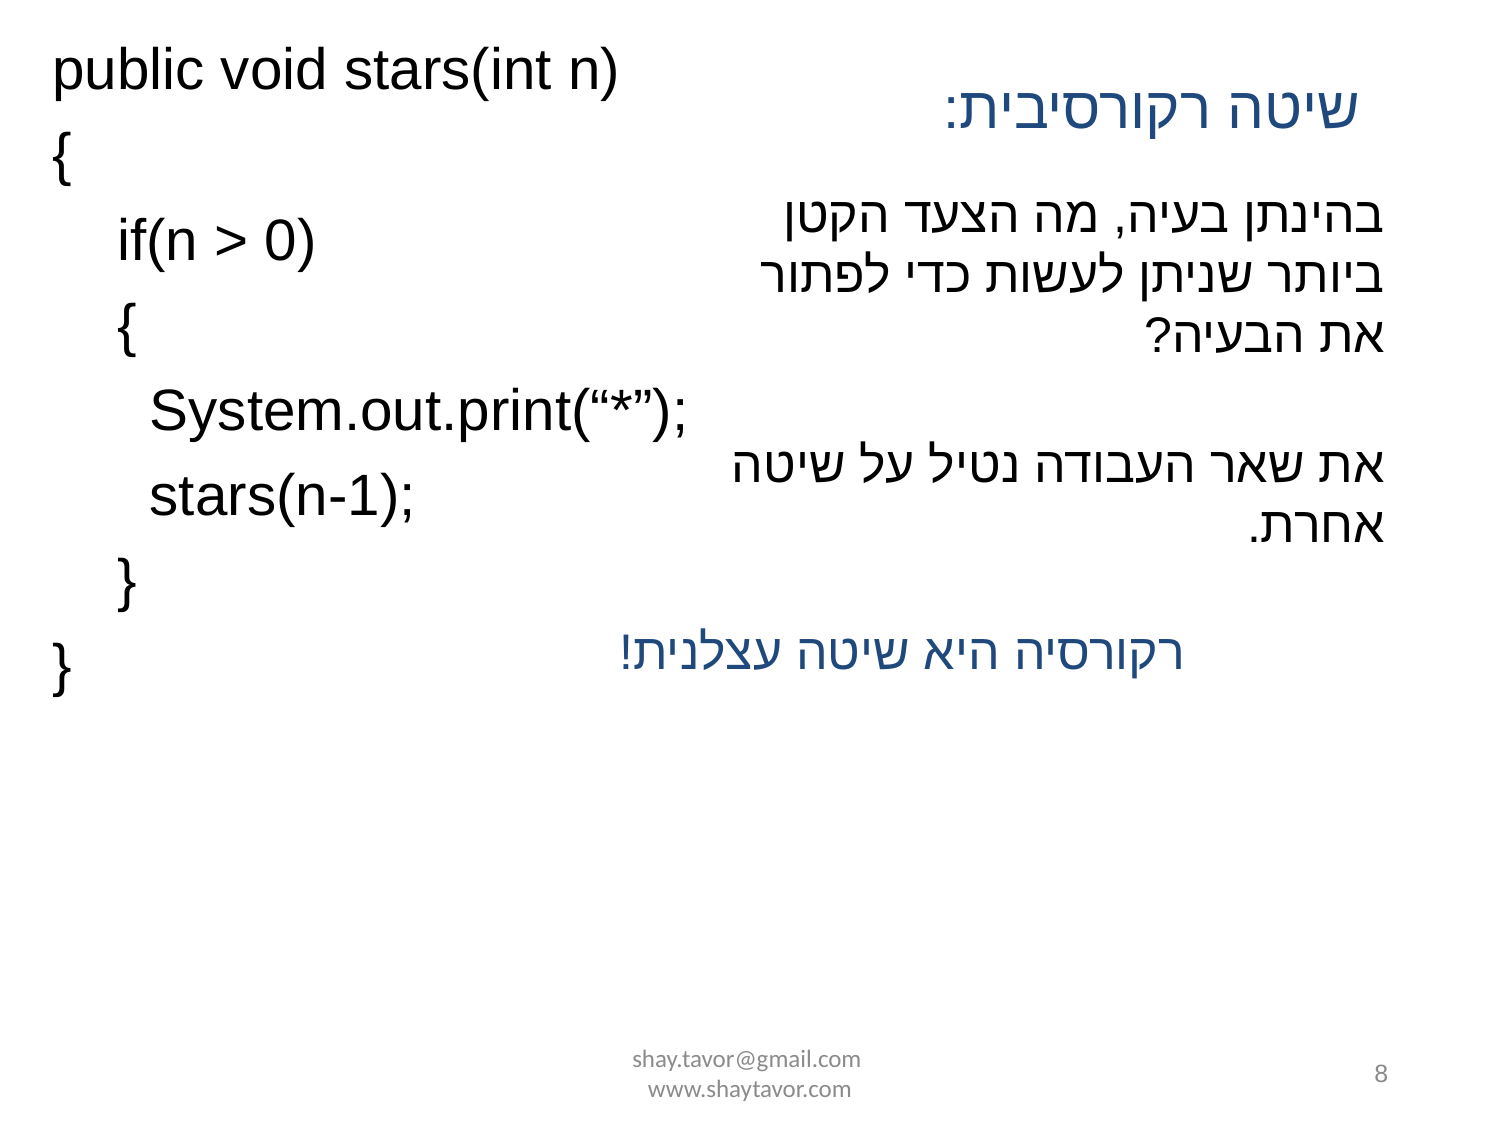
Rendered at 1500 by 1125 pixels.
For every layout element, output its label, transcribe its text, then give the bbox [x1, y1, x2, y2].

text_box את שאר העבודה נטיל על שיטה אחרת. [675, 424, 1400, 560]
slide_number 8 [1359, 1042, 1425, 1103]
text_box שיטה רקורסיבית: [774, 62, 1375, 148]
text_box בהינתן בעיה, מה הצעד הקטן ביותר שניתן לעשות כדי לפתור את הבעיה? [675, 174, 1400, 370]
footer shay.tavor@gmail.com www.shaytavor.com [512, 1042, 988, 1103]
text_box רקורסיה היא שיטה עצלנית! [474, 612, 1200, 688]
text_box public void stars(int n) { if(n > 0) { System.out.print(“*”); stars(n-1); } } [37, 37, 788, 705]
